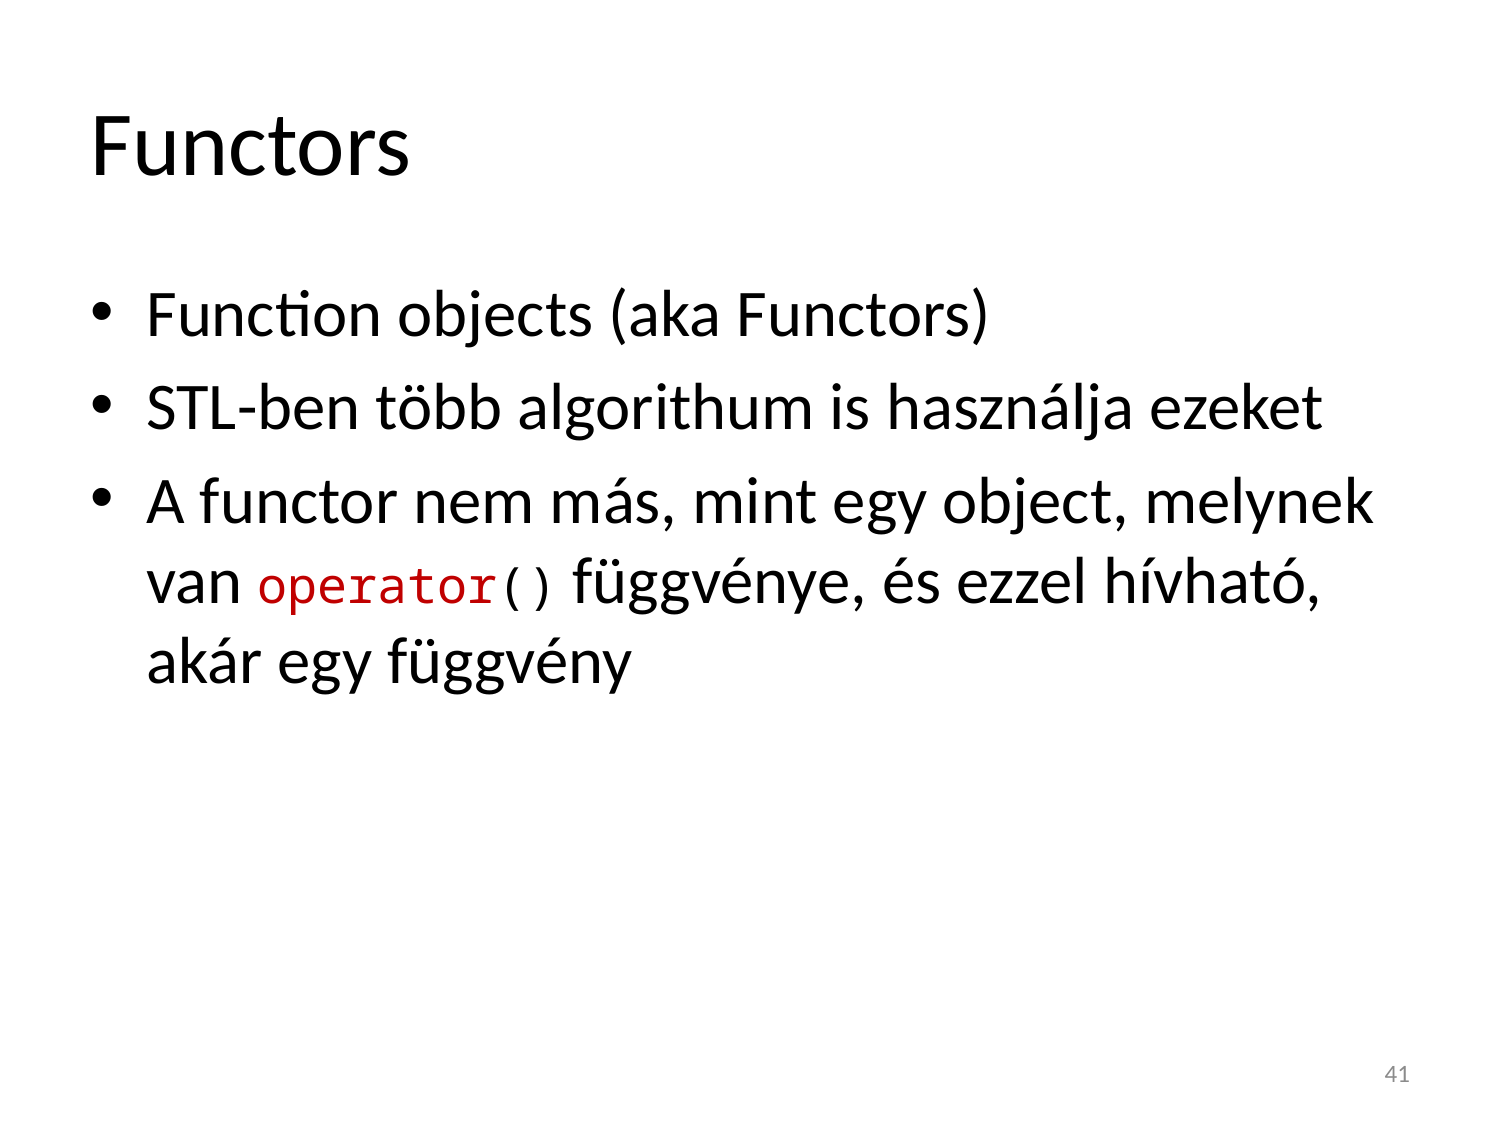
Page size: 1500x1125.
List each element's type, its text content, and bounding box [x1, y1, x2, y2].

list Function objects (aka Functors) STL-ben több algorithum is használja ezeket A functor nem más, mint egy object, melynek van operator() függvénye, és ezzel hívható, akár egy függvény [74, 262, 1426, 1006]
title Functors [74, 44, 1426, 233]
slide_number 41 [1074, 1042, 1425, 1103]
